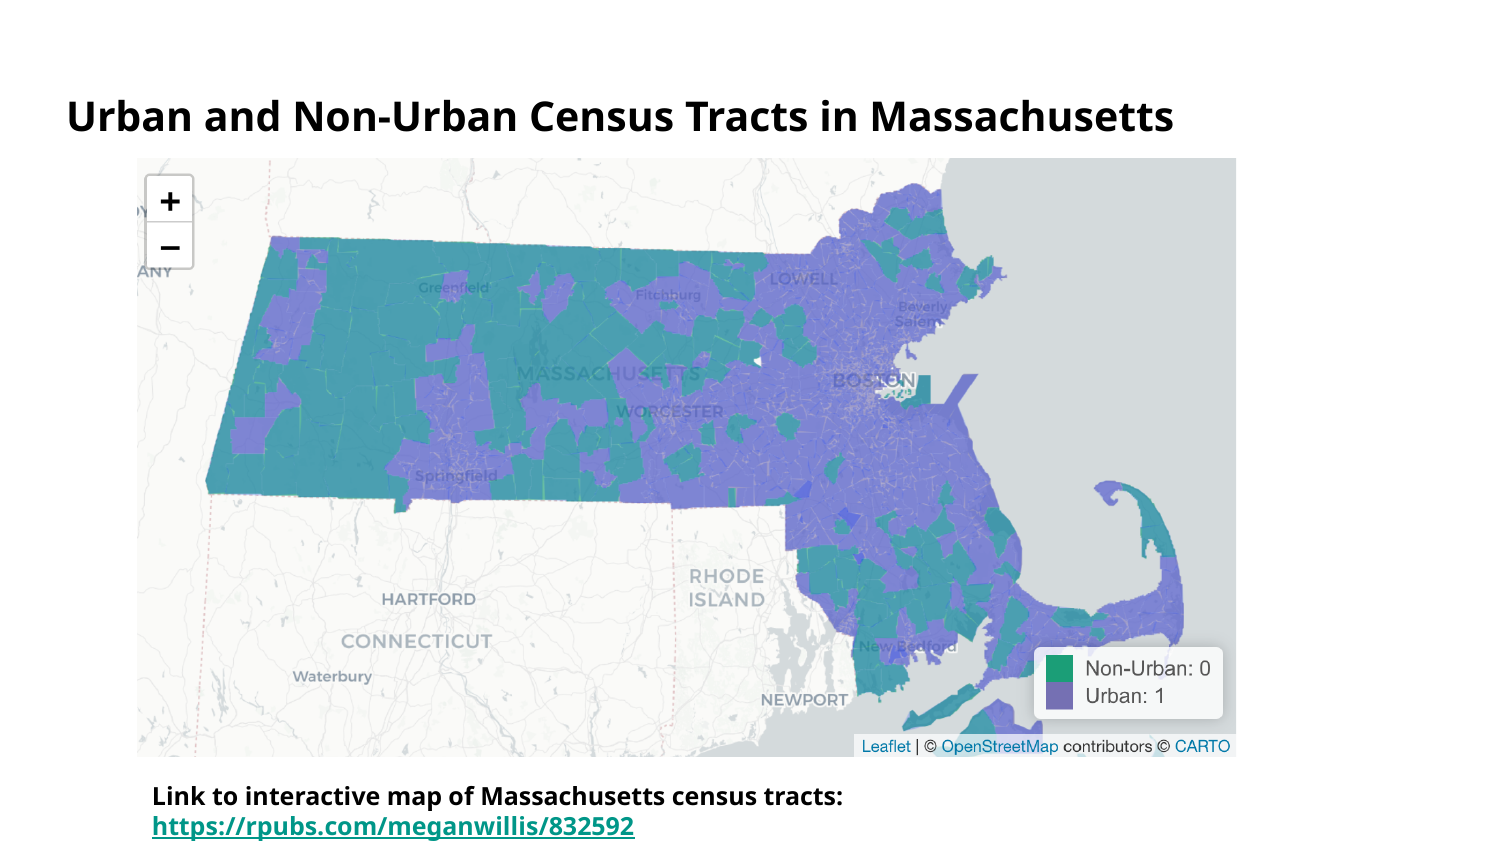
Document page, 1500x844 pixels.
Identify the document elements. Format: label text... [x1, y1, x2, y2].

title Urban and Non-Urban Census Tracts in Massachusetts [51, 34, 1323, 159]
picture [136, 158, 1237, 757]
text_box Link to interactive map of Massachusetts census tracts: https://rpubs.com/meganwillis/832592 [136, 765, 1276, 844]
